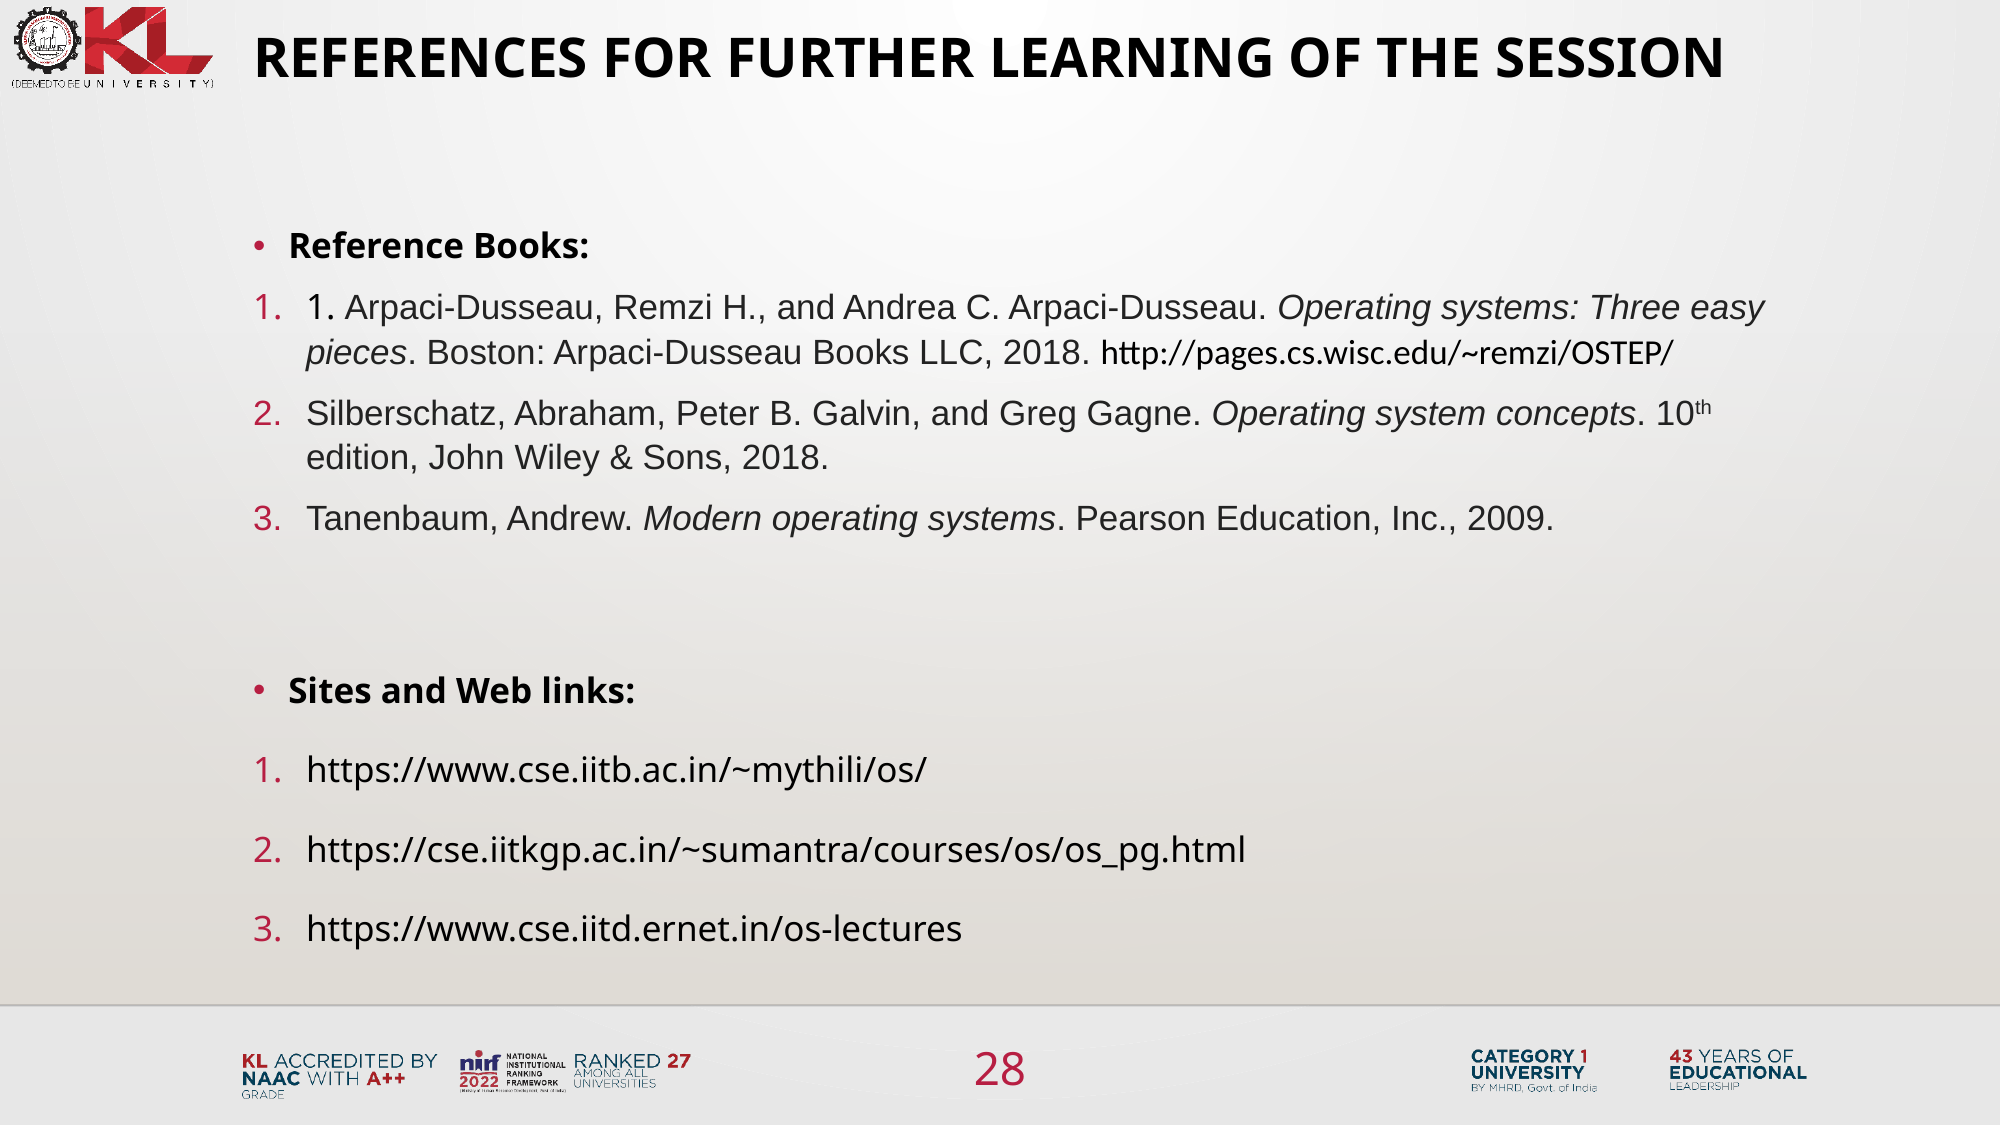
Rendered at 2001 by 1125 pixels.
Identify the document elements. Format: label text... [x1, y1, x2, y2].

list Reference Books: 1. Arpaci-Dusseau, Remzi H., and Andrea C. Arpaci-Dusseau. Operating systems: Three easy pieces. Boston: Arpaci-Dusseau Books LLC, 2018. http://pages.cs.wisc.edu/~remzi/OSTEP/ Silberschatz, Abraham, Peter B. Galvin, and Greg Gagne. Operating system concepts. 10th edition, John Wiley & Sons, 2018. Tanenbaum, Andrew. Modern operating systems. Pearson Education, Inc., 2009. Sites and Web links: https://www.cse.iitb.ac.in/~mythili/os/ https://cse.iitkgp.ac.in/~sumantra/courses/os/os_pg.html https://www.cse.iitd.ernet.in/os-lectures [238, 195, 1788, 983]
picture [12, 5, 213, 88]
title REFERENCES FOR FURTHER LEARNING OF THE SESSION [238, 23, 1814, 196]
picture [1447, 1045, 1814, 1101]
slide_number 28 [933, 1031, 1067, 1115]
picture [238, 1045, 716, 1103]
